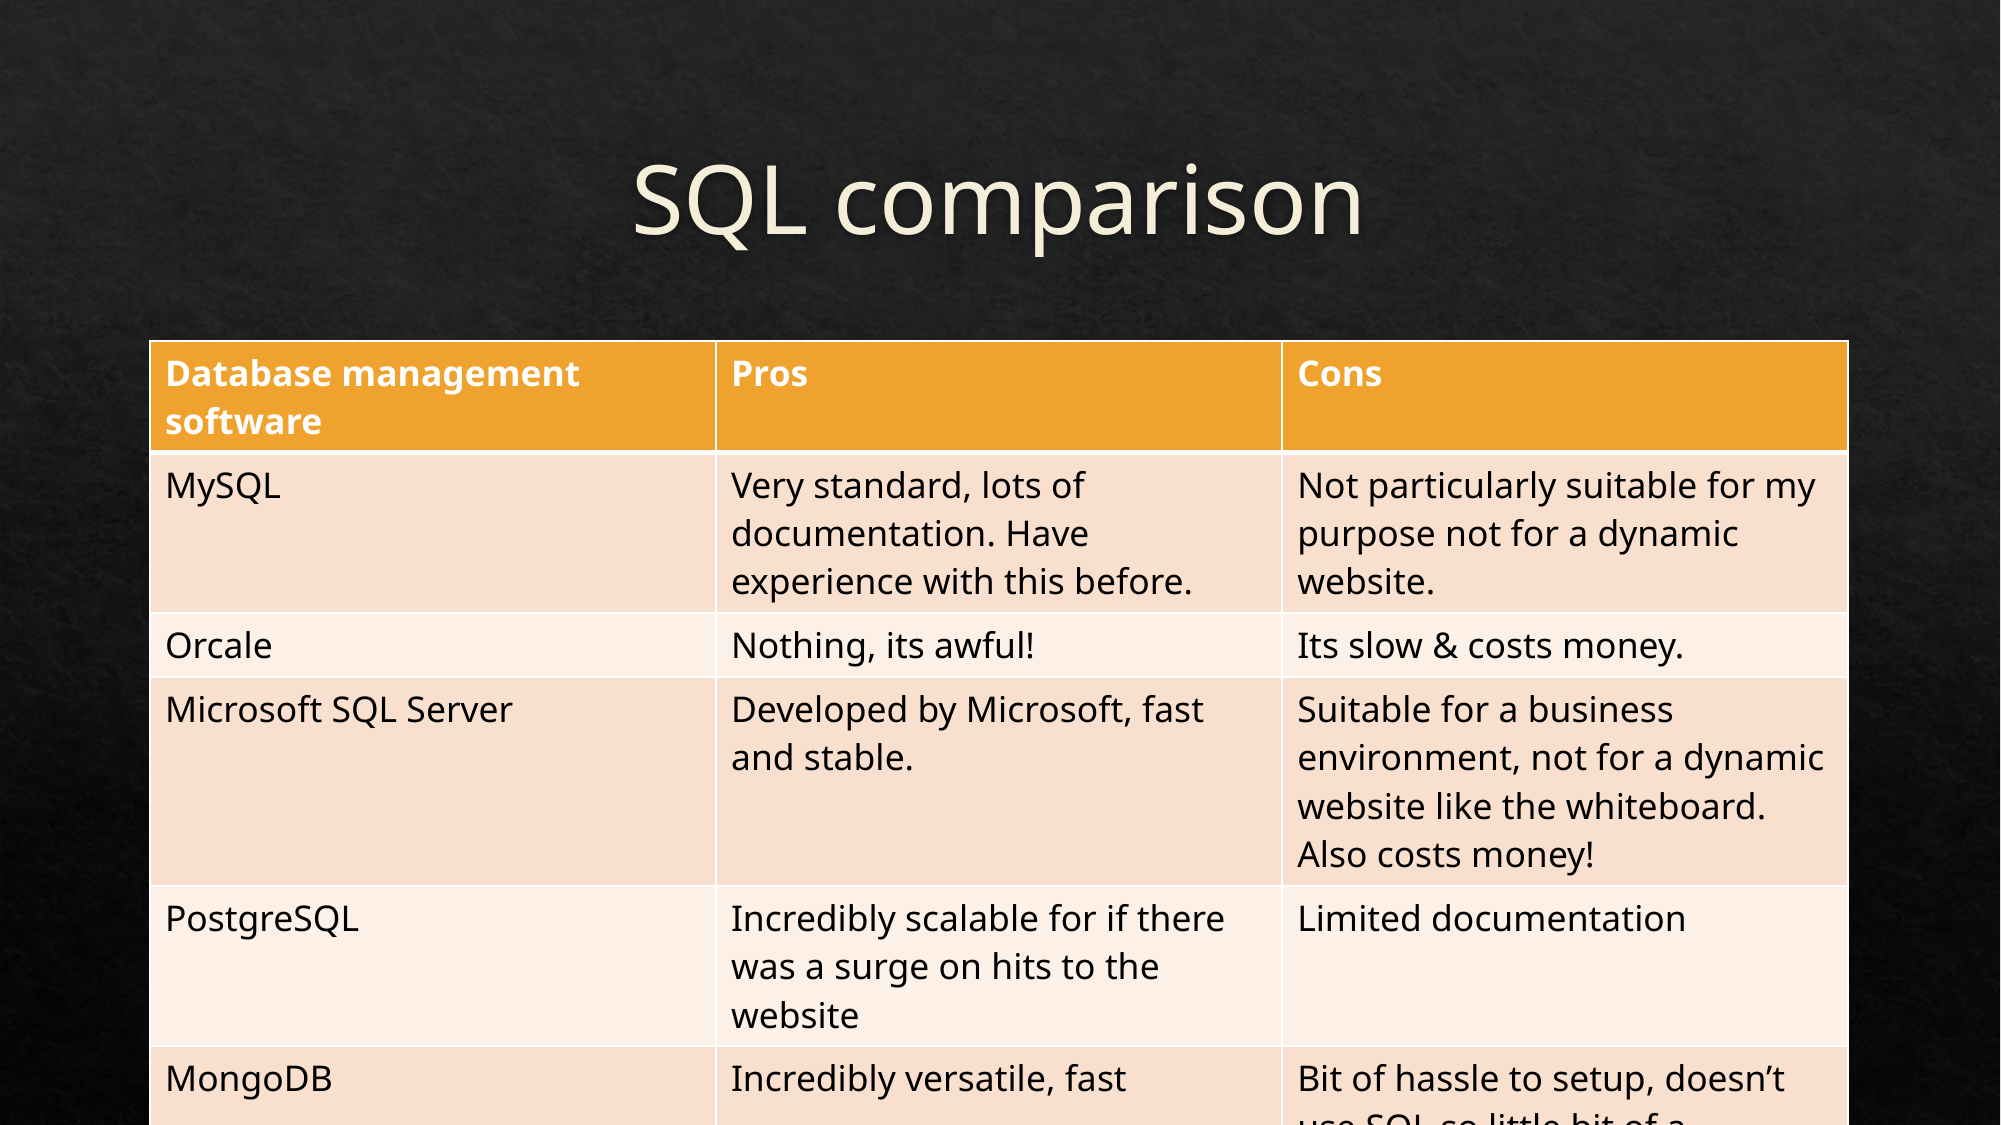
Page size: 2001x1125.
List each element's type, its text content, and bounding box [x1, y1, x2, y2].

table_cell Developed by Microsoft, fast and stable. [717, 678, 1281, 885]
table_cell MongoDB [151, 1047, 715, 1125]
table_cell Nothing, its awful! [717, 614, 1281, 676]
table_cell Not particularly suitable for my purpose not for a dynamic website. [1283, 455, 1847, 612]
table_cell Orcale [151, 614, 715, 676]
table_cell Very standard, lots of documentation. Have experience with this before. [717, 455, 1281, 612]
table_cell Incredibly scalable for if there was a surge on hits to the website [717, 887, 1281, 1045]
table_cell Suitable for a business environment, not for a dynamic website like the whiteboard. Also costs money! [1283, 678, 1847, 885]
table_cell MySQL [151, 455, 715, 612]
table_cell Limited documentation [1283, 887, 1847, 1045]
table_cell Its slow & costs money. [1283, 614, 1847, 676]
table_header Cons [1283, 342, 1847, 450]
table_cell Microsoft SQL Server [151, 678, 715, 885]
table_cell Incredibly versatile, fast [717, 1047, 1281, 1125]
table_cell Bit of hassle to setup, doesn’t use SQL so little bit of a learning curve [1283, 1047, 1847, 1125]
table_header Pros [717, 342, 1281, 450]
title SQL comparison [149, 99, 1849, 307]
table_cell PostgreSQL [151, 887, 715, 1045]
table_header Database management software [151, 342, 715, 450]
